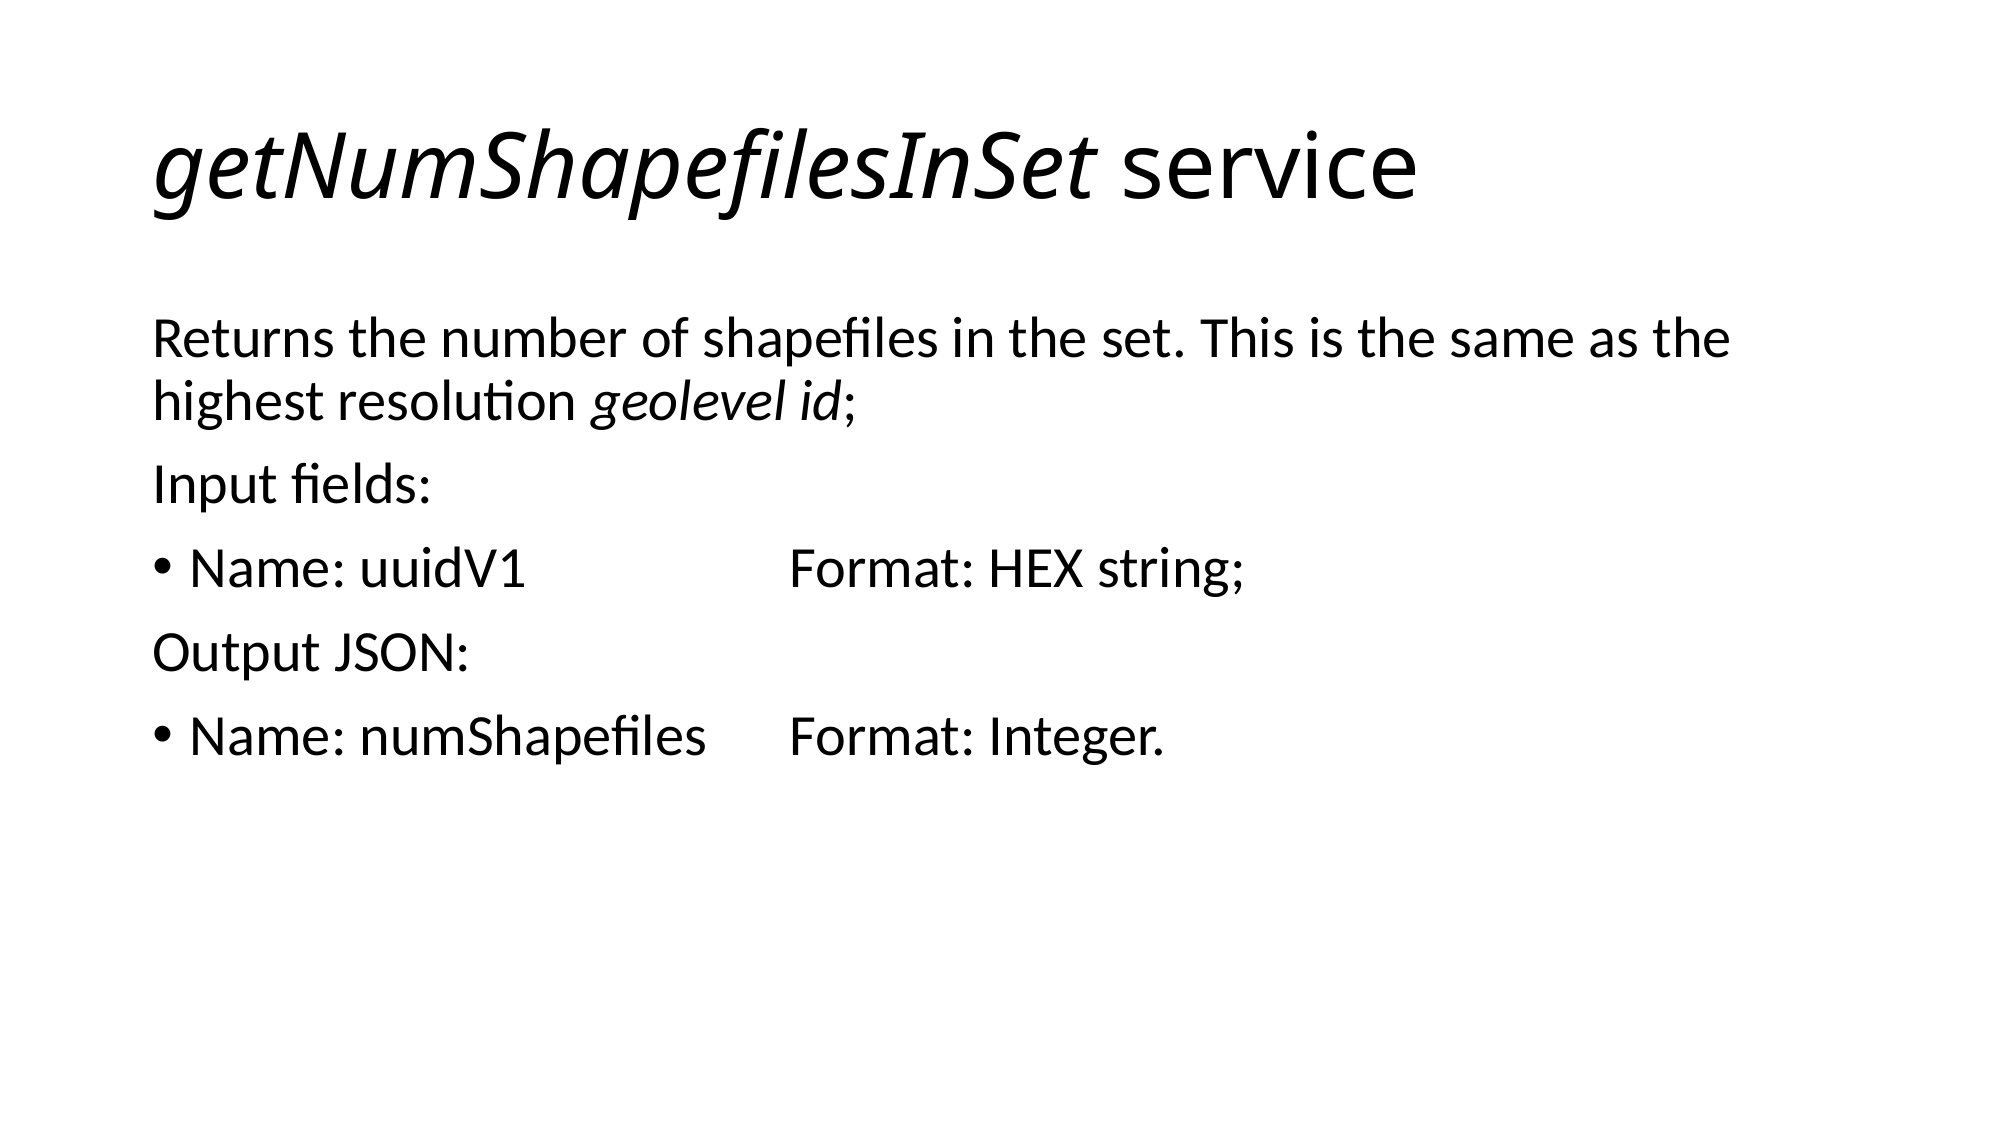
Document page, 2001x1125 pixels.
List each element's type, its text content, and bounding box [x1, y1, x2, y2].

list Returns the number of shapefiles in the set. This is the same as the highest resolution geolevel id; Input fields: Name: uuidV1 Format: HEX string; Output JSON: Name: numShapefiles Format: Integer. [137, 299, 1863, 1014]
title getNumShapefilesInSet service [137, 59, 1863, 278]
